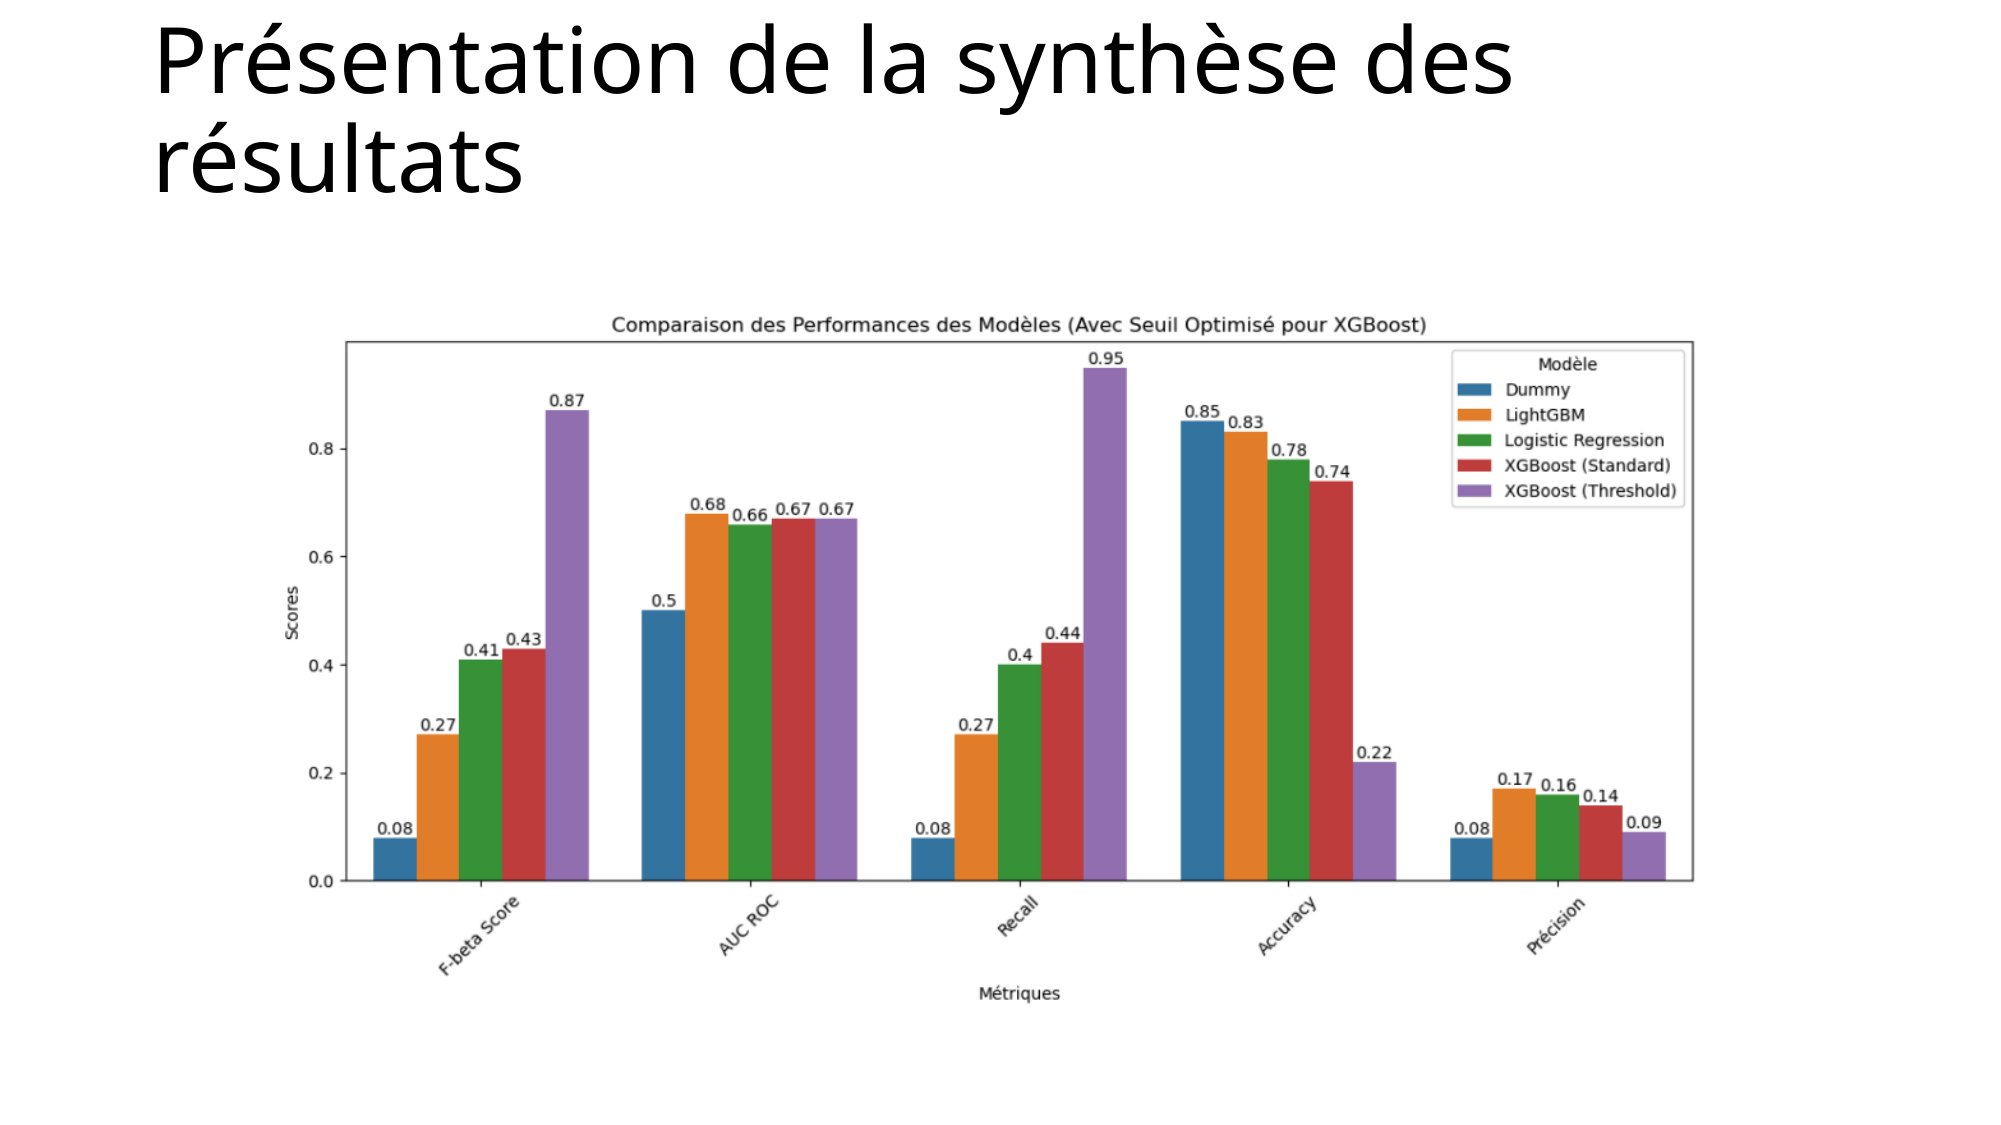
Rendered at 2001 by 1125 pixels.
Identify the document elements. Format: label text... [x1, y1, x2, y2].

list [283, 298, 1717, 1014]
title Présentation de la synthèse des résultats [137, 59, 1863, 278]
